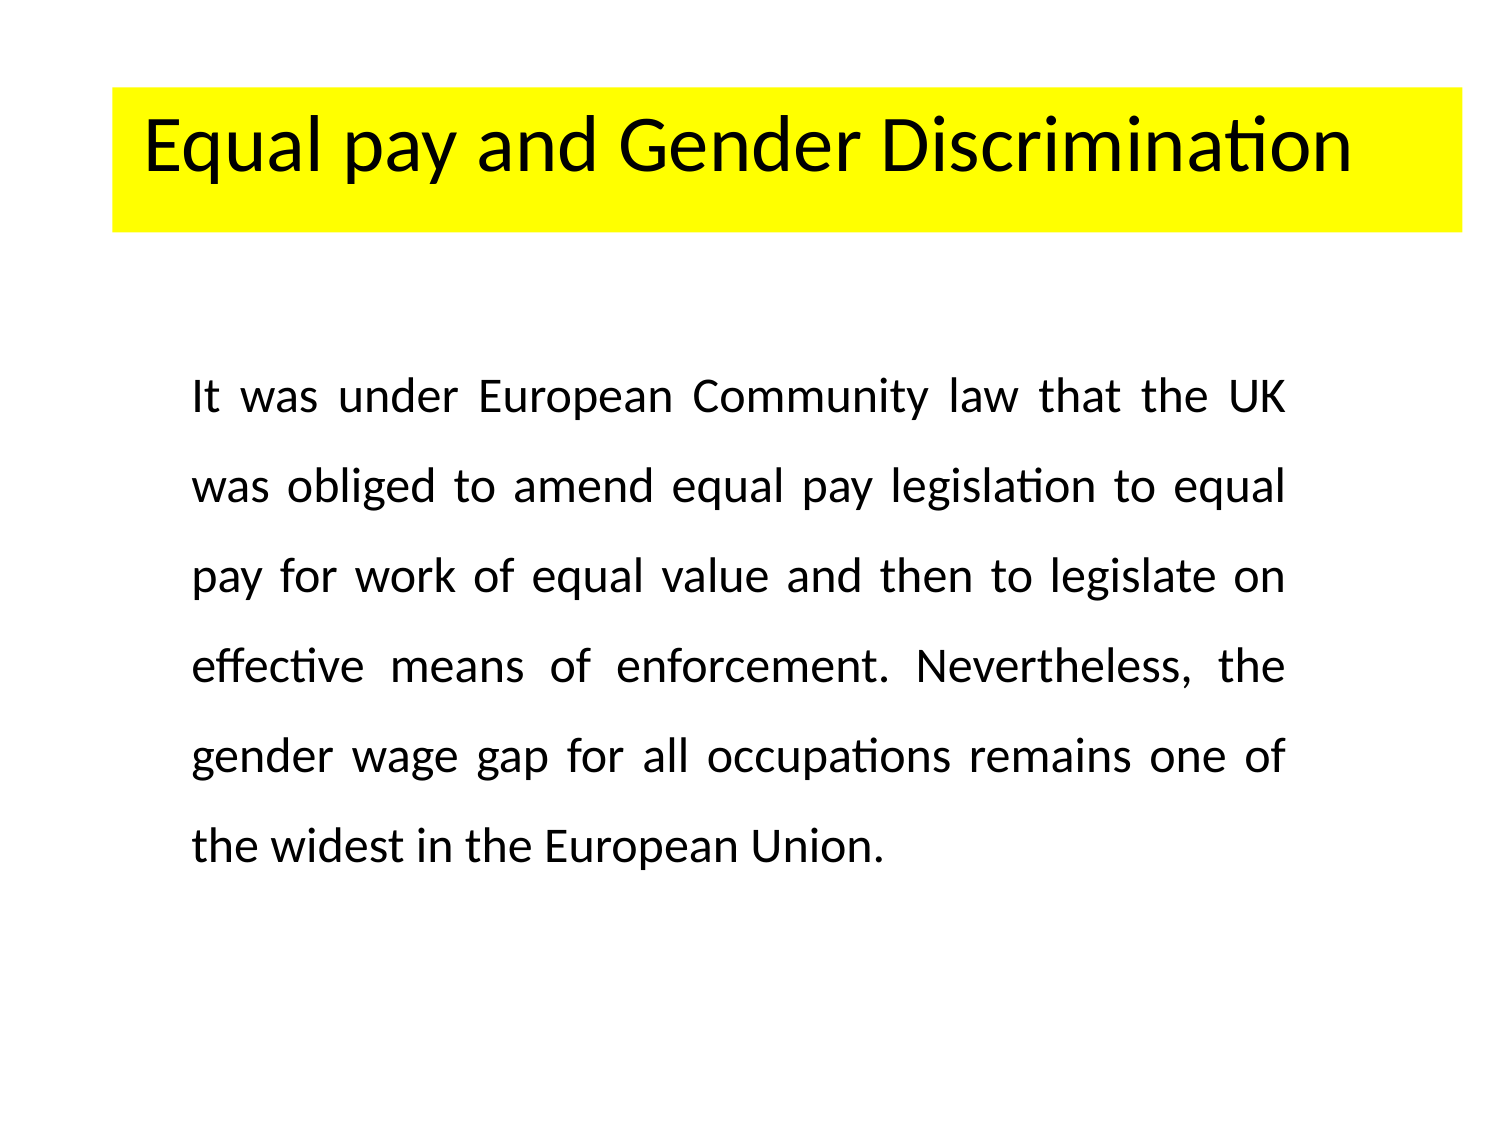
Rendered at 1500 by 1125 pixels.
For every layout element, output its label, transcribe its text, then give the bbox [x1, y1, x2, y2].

title Equal pay and Gender Discrimination [75, 45, 1425, 233]
text_box It was under European Community law that the UK was obliged to amend equal pay legislation to equal pay for work of equal value and then to legislate on effective means of enforcement. Nevertheless, the gender wage gap for all occupations remains one of the widest in the European Union. [176, 324, 1302, 880]
text_box [110, 85, 1464, 235]
